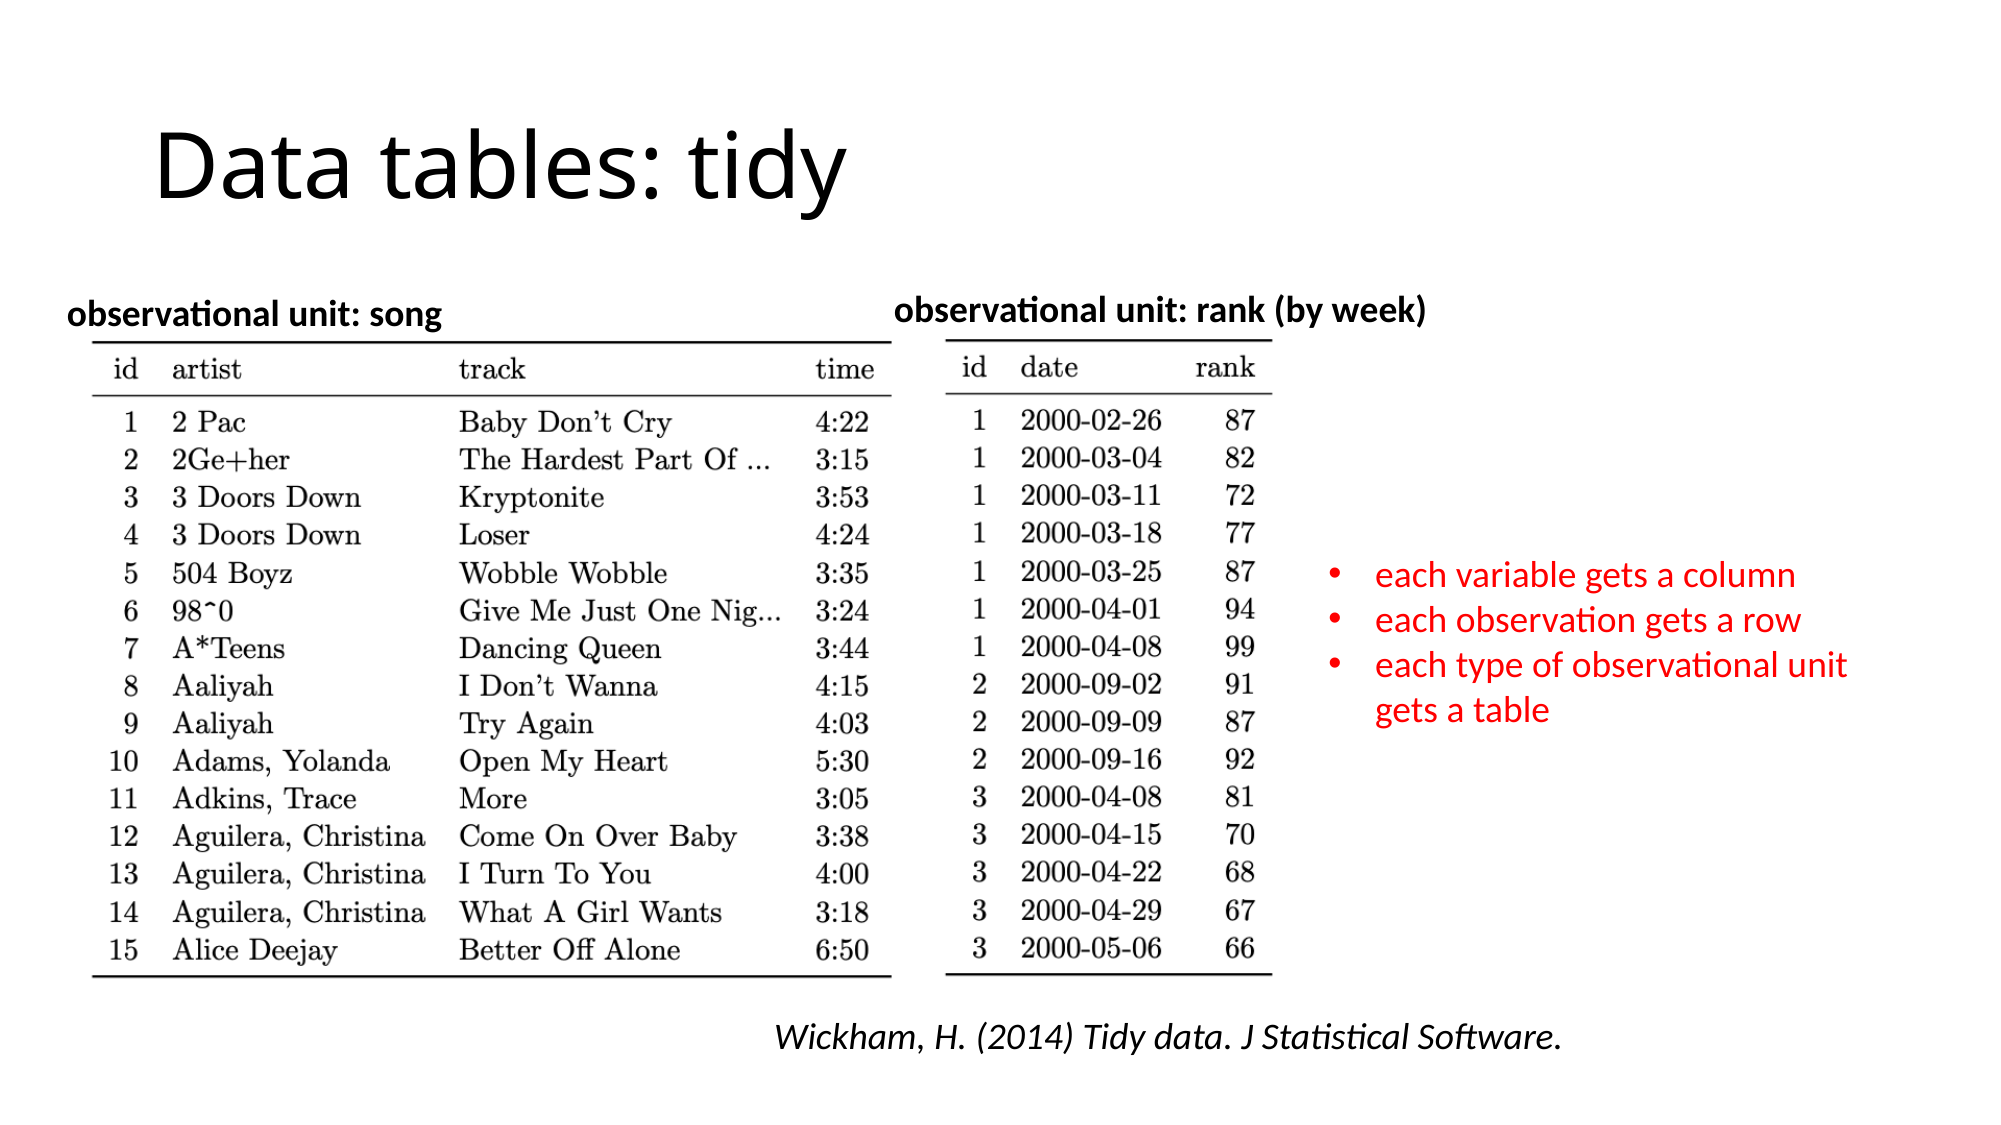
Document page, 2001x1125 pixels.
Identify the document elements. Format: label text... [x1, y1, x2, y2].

text_box Wickham, H. (2014) Tidy data. J Statistical Software. [759, 1004, 1579, 1065]
picture [925, 313, 1297, 993]
text_box each variable gets a column each observation gets a row each type of observational unit gets a table [1313, 542, 1882, 738]
picture [75, 317, 901, 993]
title Data tables: tidy [137, 59, 1863, 278]
text_box observational unit: song [52, 281, 458, 342]
text_box observational unit: rank (by week) [879, 277, 1443, 337]
